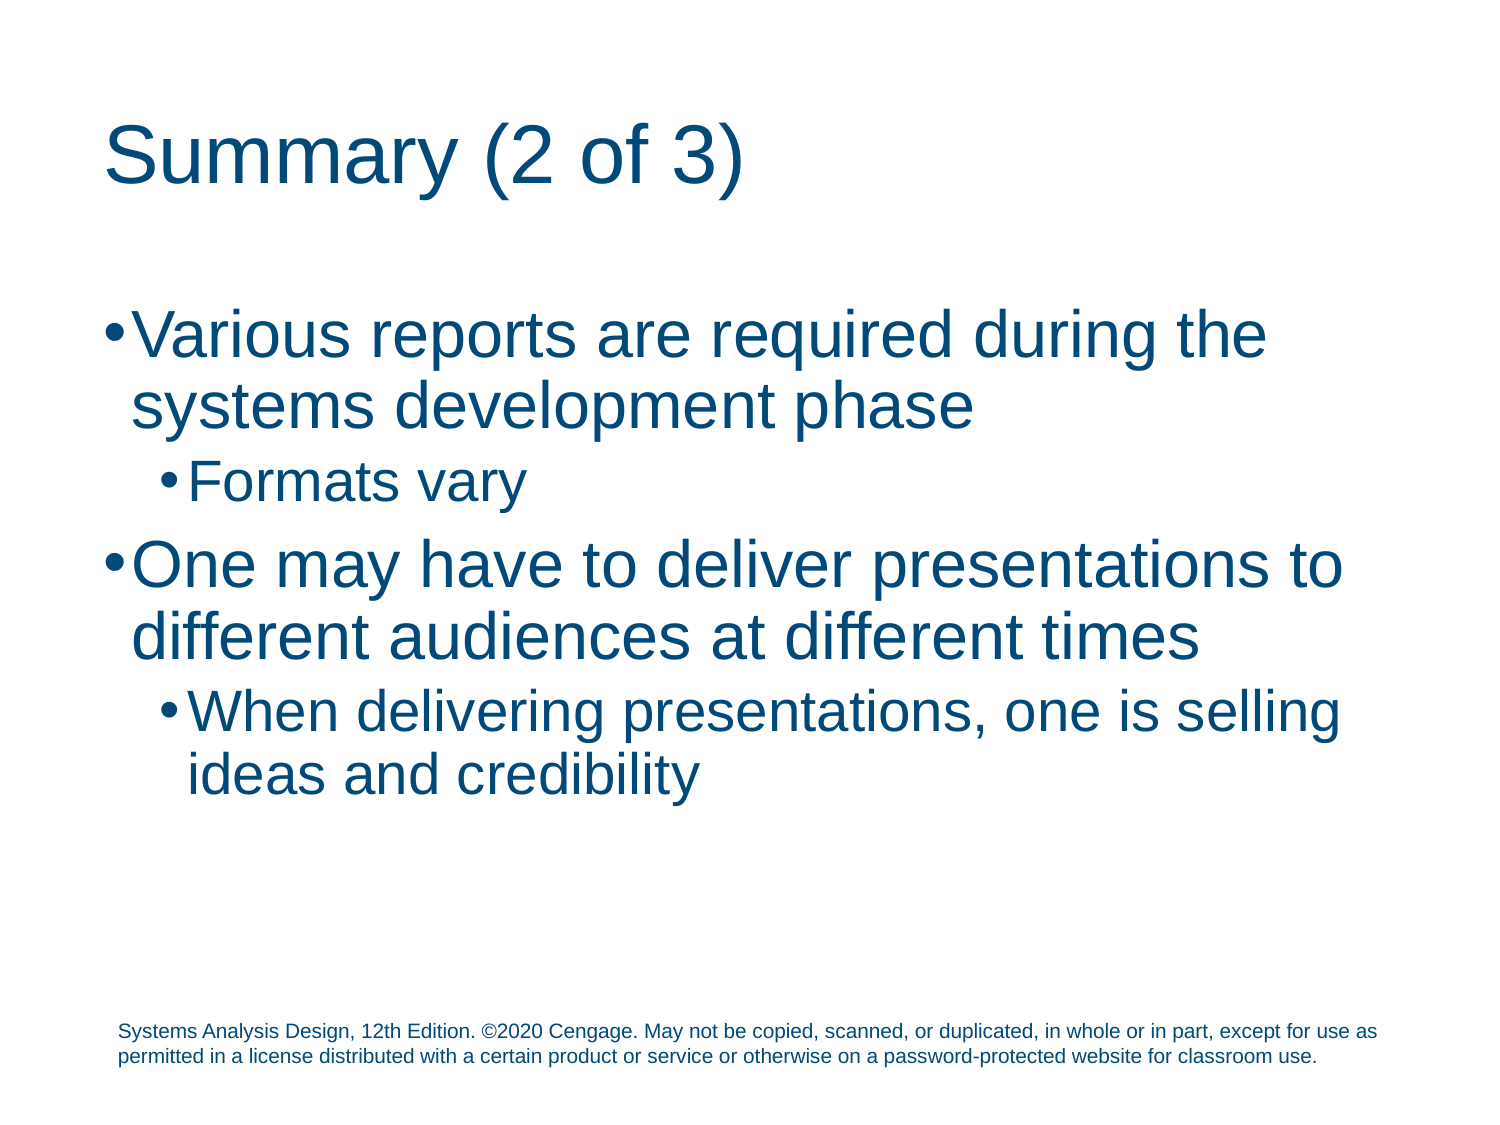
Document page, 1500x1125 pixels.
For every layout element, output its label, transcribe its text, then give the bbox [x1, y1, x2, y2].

footer Systems Analysis Design, 12th Edition. ©2020 Cengage. May not be copied, scanned, or duplicated, in whole or in part, except for use as permitted in a license distributed with a certain product or service or otherwise on a password-protected website for classroom use. [103, 1009, 1397, 1070]
title Summary (2 of 3) [103, 111, 1397, 243]
list Various reports are required during the systems development phase Formats vary One may have to deliver presentations to different audiences at different times When delivering presentations, one is selling ideas and credibility [103, 299, 1397, 1009]
